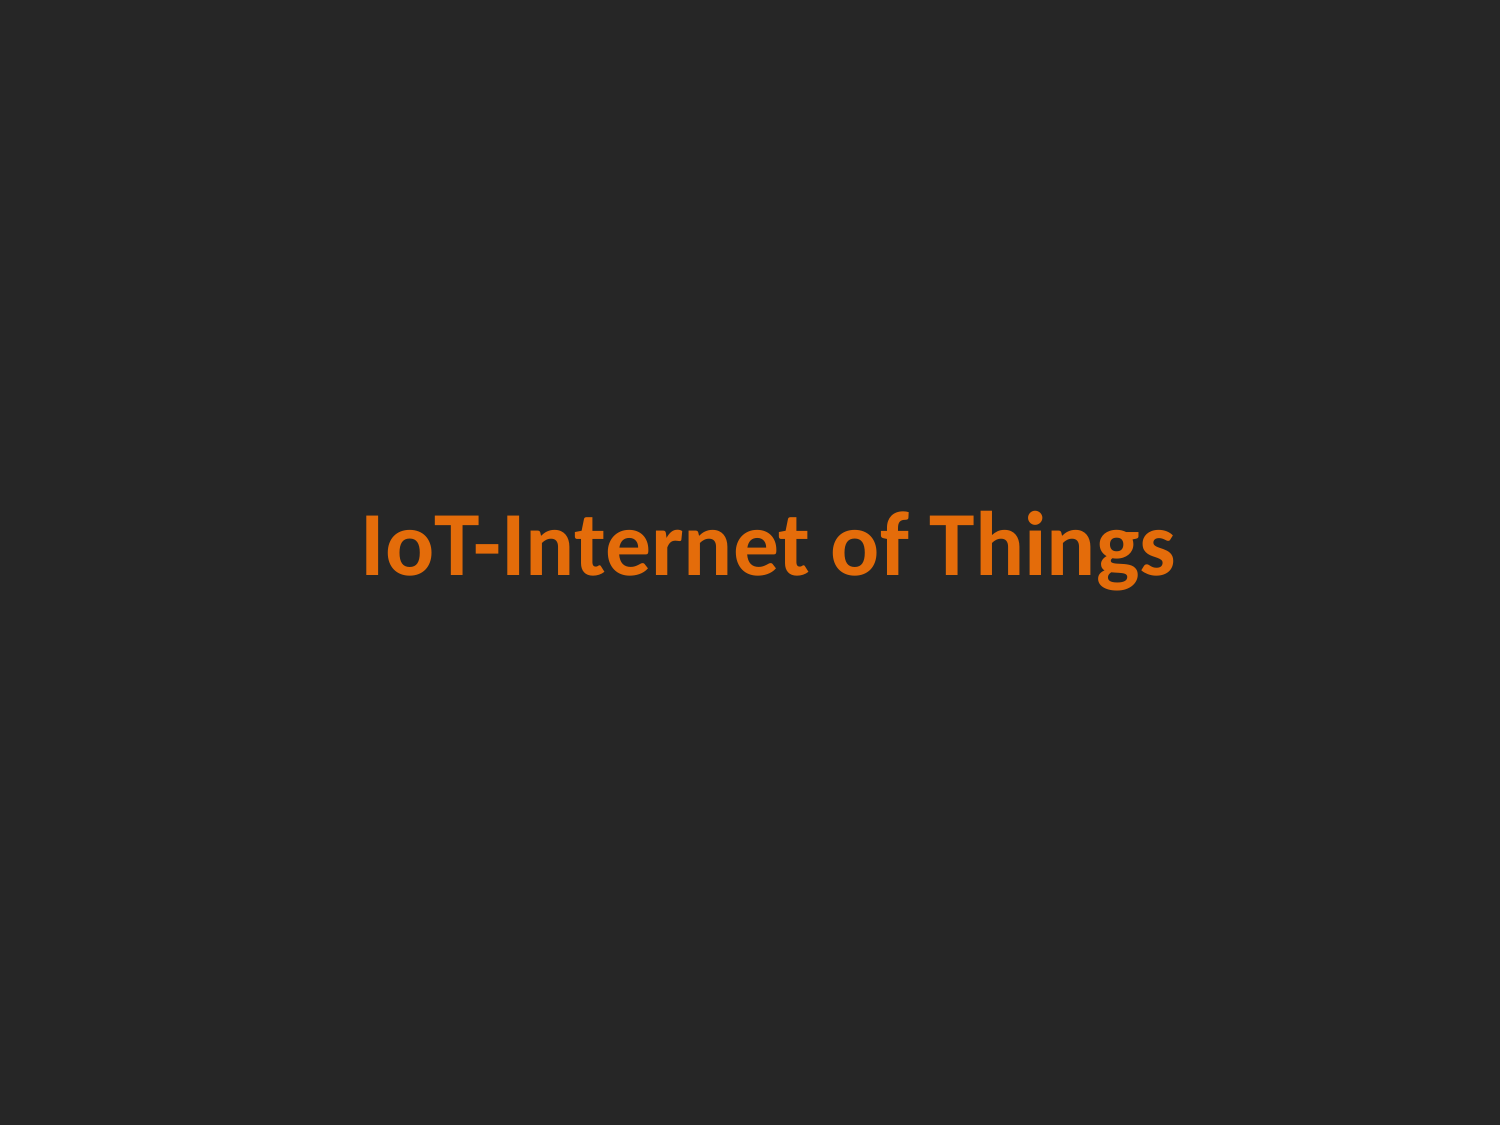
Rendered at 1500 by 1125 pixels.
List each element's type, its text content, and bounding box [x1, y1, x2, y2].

title IoT-Internet of Things [93, 445, 1444, 633]
